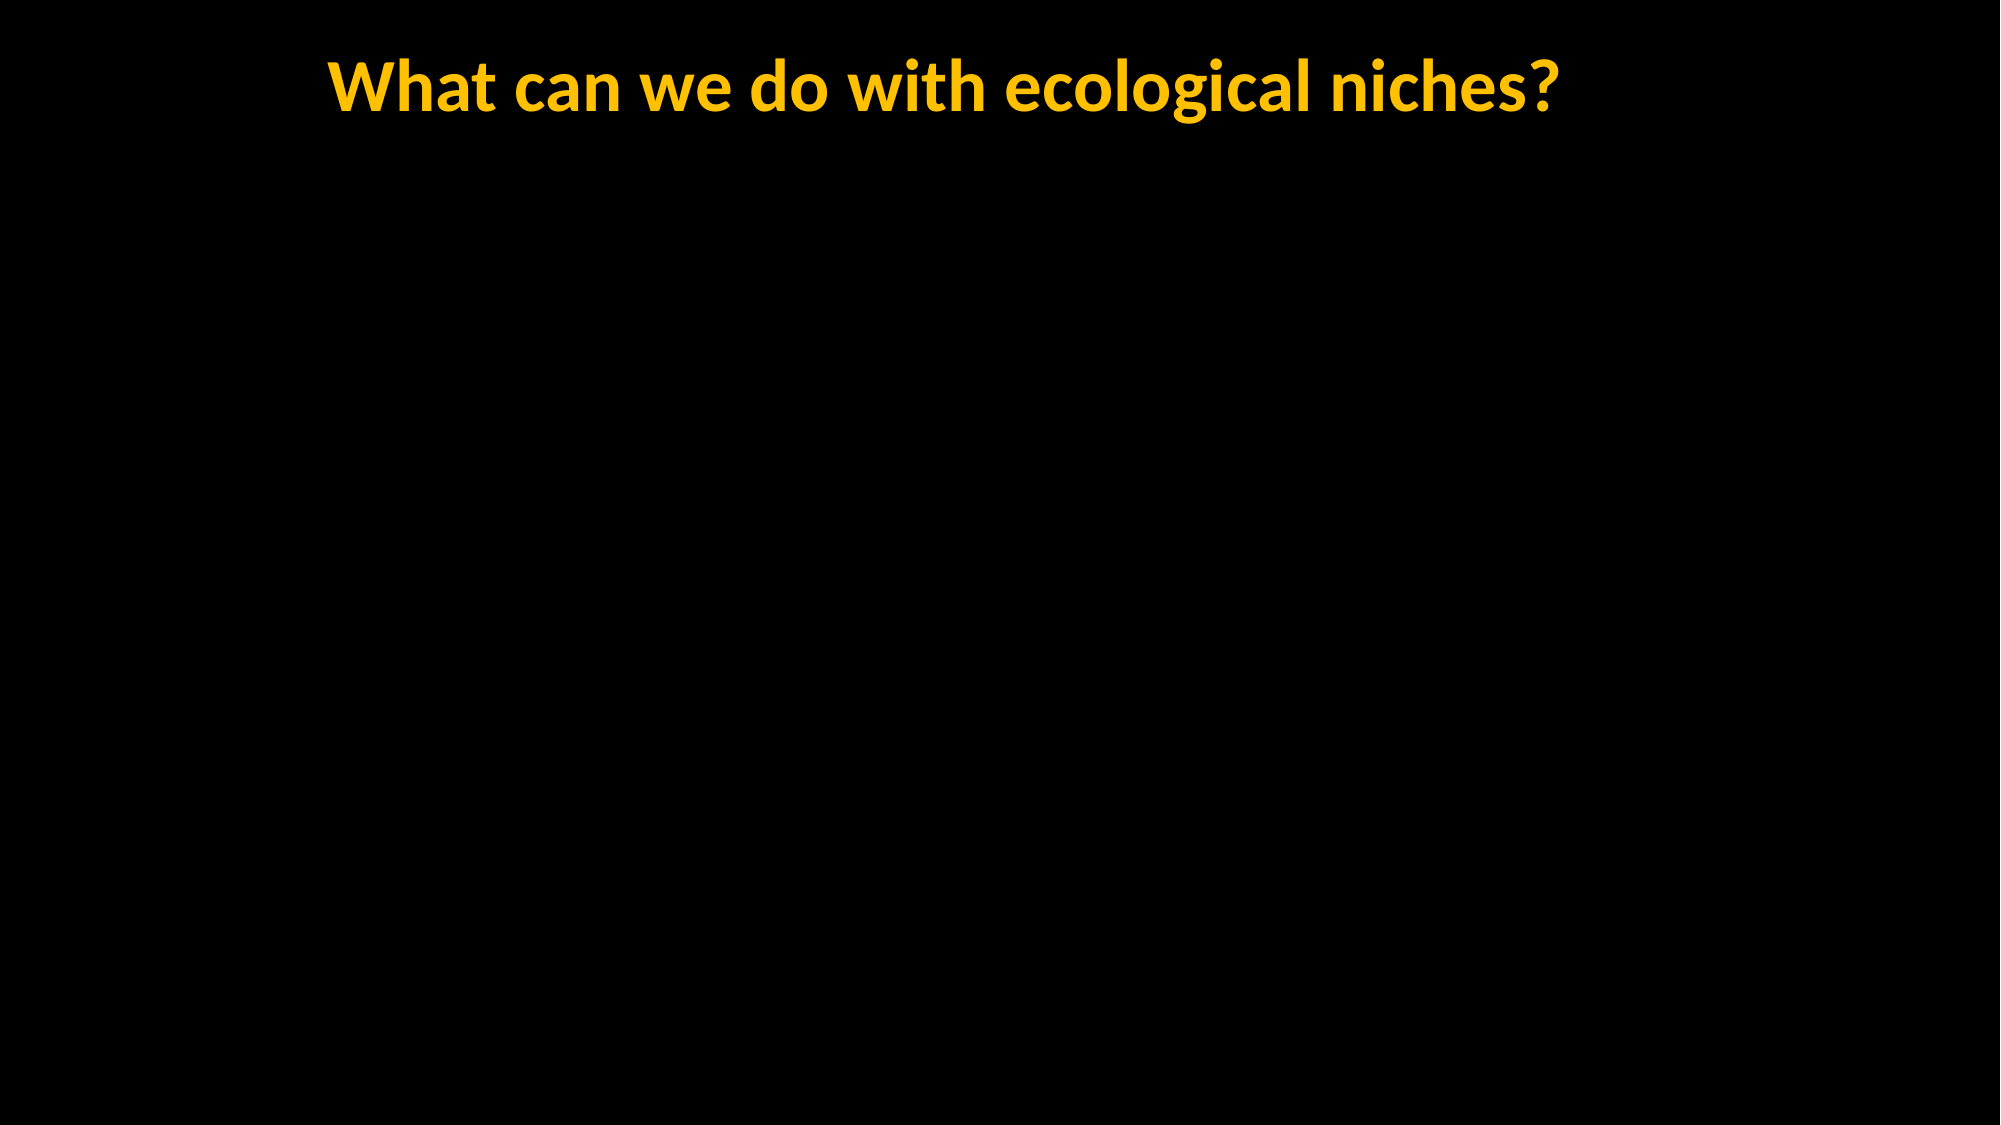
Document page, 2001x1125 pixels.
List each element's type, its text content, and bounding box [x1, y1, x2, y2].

text_box What can we do with ecological niches? [312, 39, 1768, 138]
